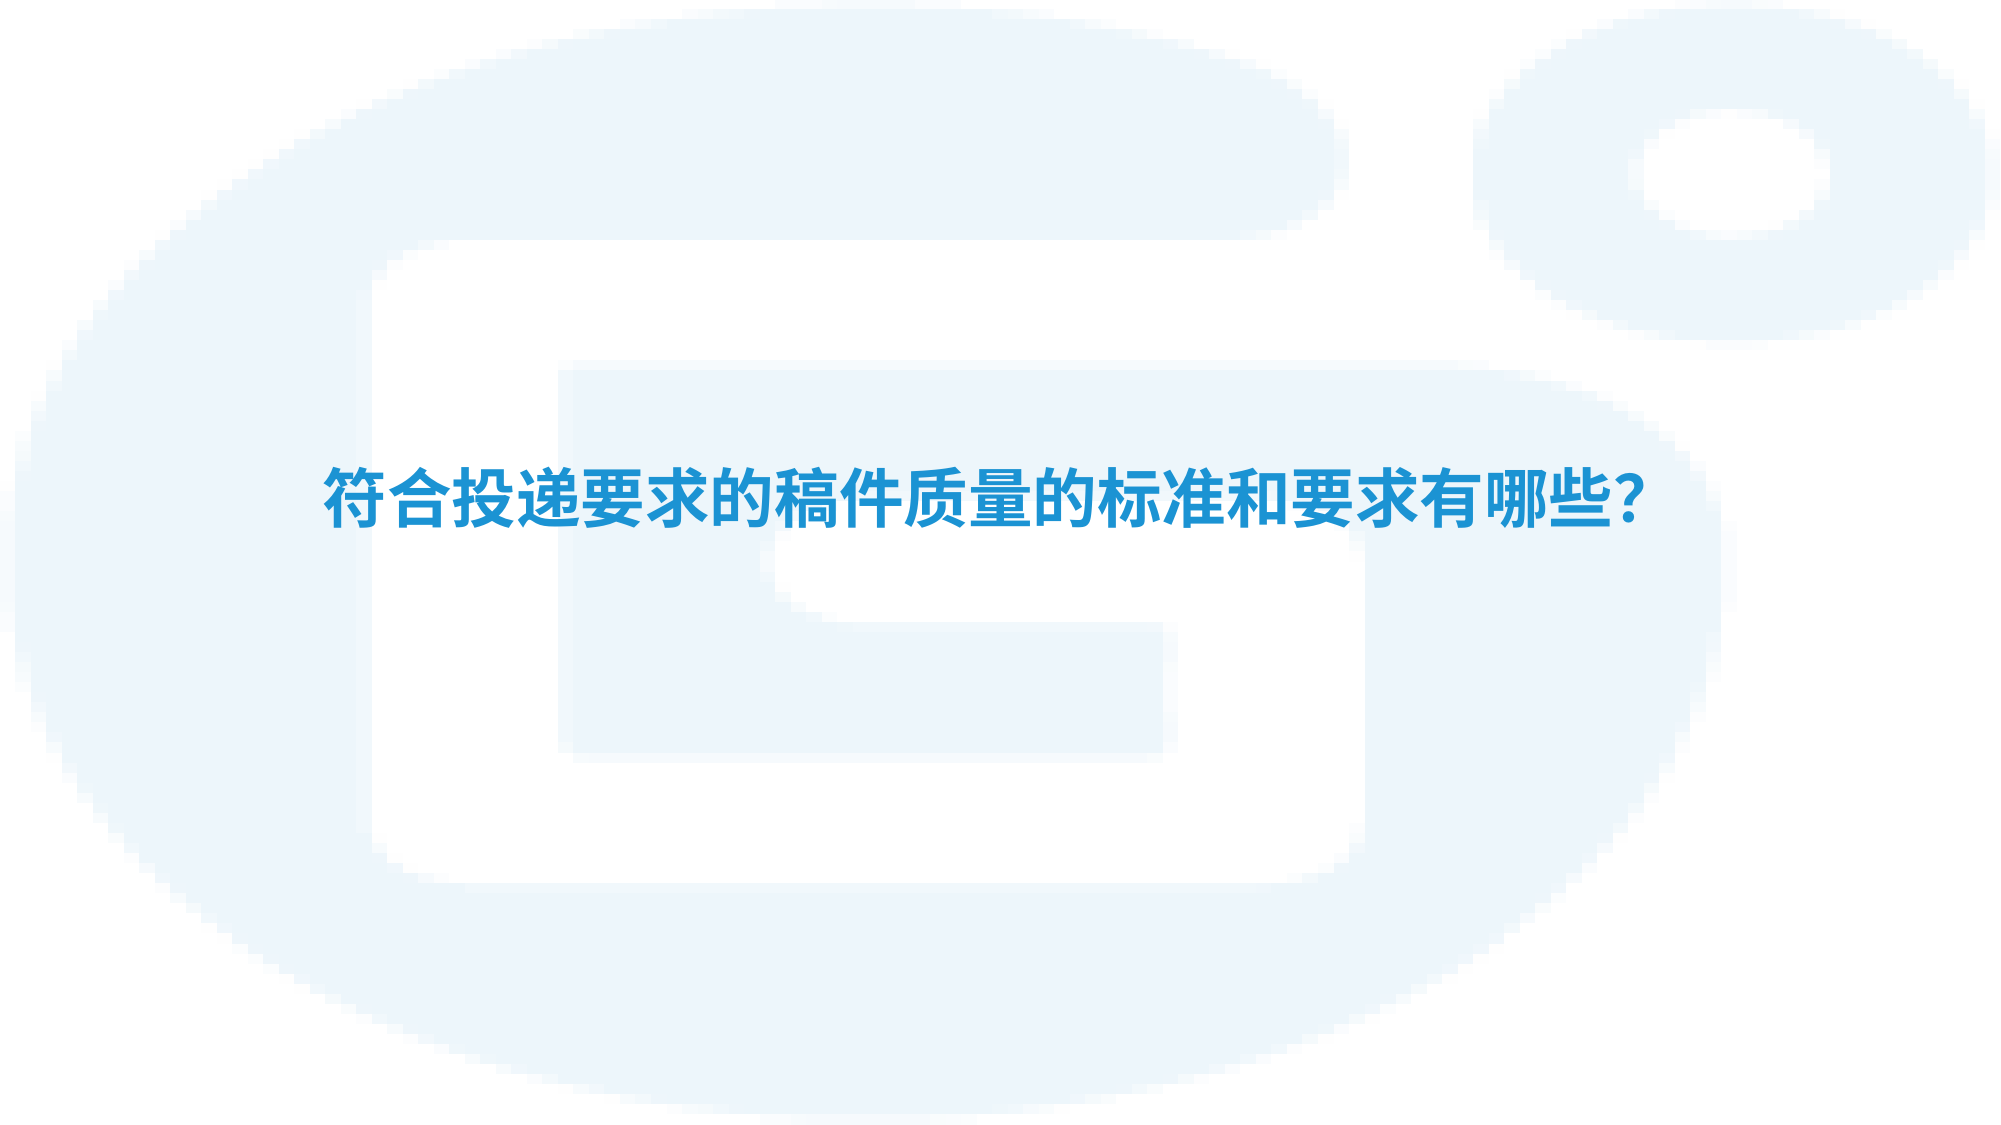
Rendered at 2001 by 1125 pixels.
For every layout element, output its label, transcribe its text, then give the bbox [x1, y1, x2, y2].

title 符合投递要求的稿件质量的标准和要求有哪些？ [249, 229, 1750, 622]
